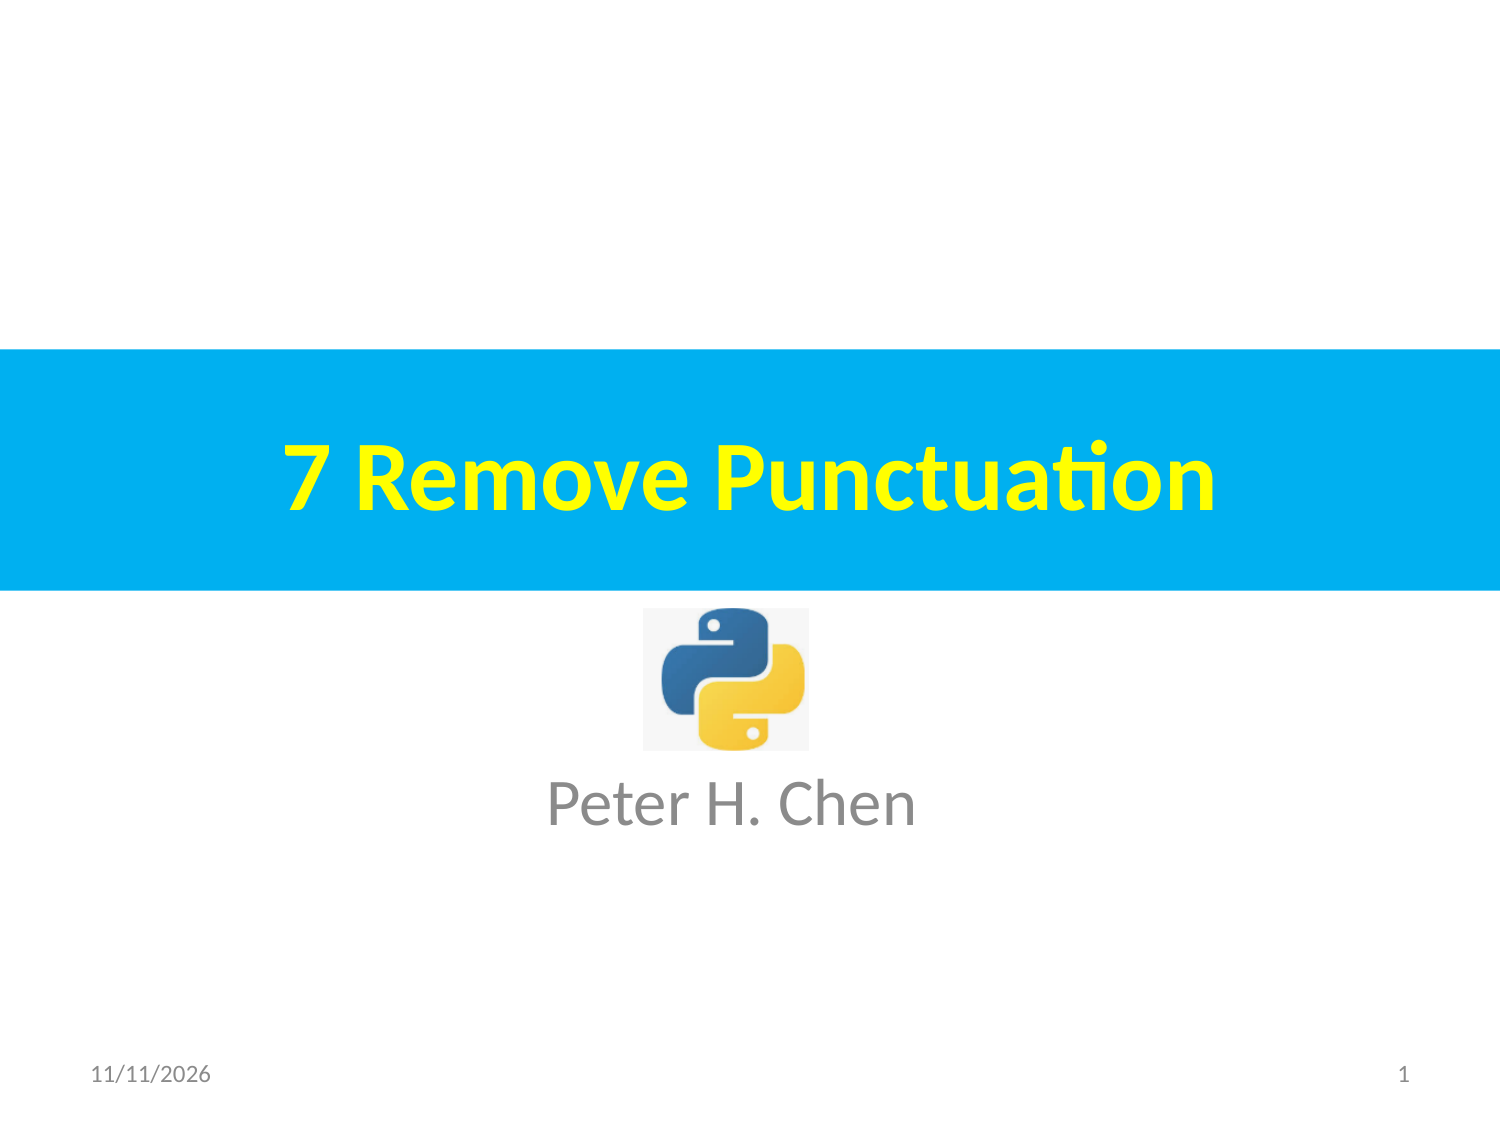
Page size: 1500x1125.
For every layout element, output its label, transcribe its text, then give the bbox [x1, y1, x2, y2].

title 7 Remove Punctuation [0, 349, 1500, 591]
picture [643, 606, 809, 752]
subtitle Peter H. Chen [206, 751, 1257, 866]
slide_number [75, 1042, 425, 1103]
slide_number 1 [1074, 1042, 1425, 1103]
